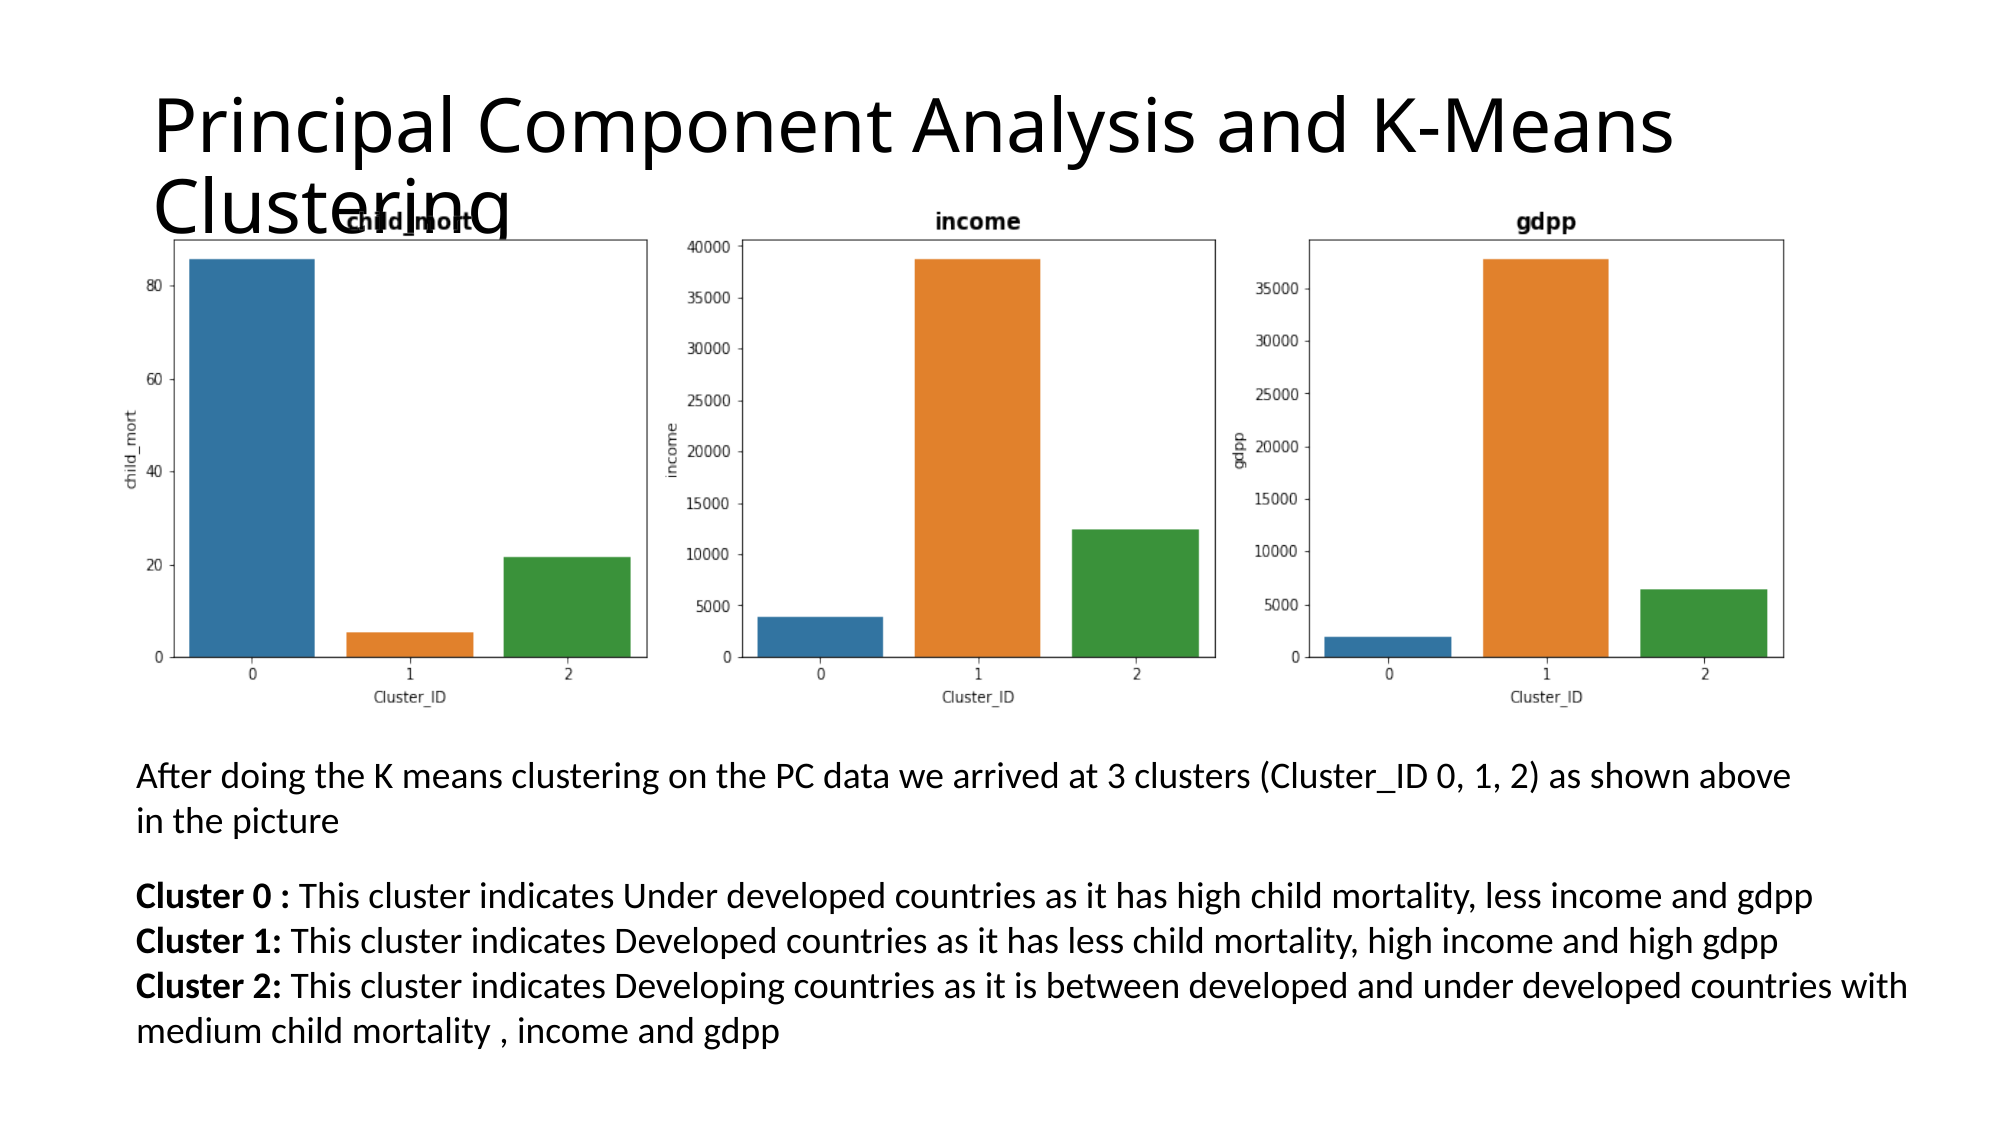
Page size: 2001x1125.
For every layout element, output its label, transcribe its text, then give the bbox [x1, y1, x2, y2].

text_box After doing the K means clustering on the PC data we arrived at 3 clusters (Cluster_ID 0, 1, 2) as shown above in the picture [121, 743, 1814, 849]
title Principal Component Analysis and K-Means Clustering [137, 59, 1863, 278]
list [113, 201, 1792, 717]
text_box Cluster 0 : This cluster indicates Under developed countries as it has high child mortality, less income and gdpp Cluster 1: This cluster indicates Developed countries as it has less child mortality, high income and high gdpp Cluster 2: This cluster indicates Developing countries as it is between developed and under developed countries with medium child mortality , income and gdpp [121, 863, 2000, 1059]
